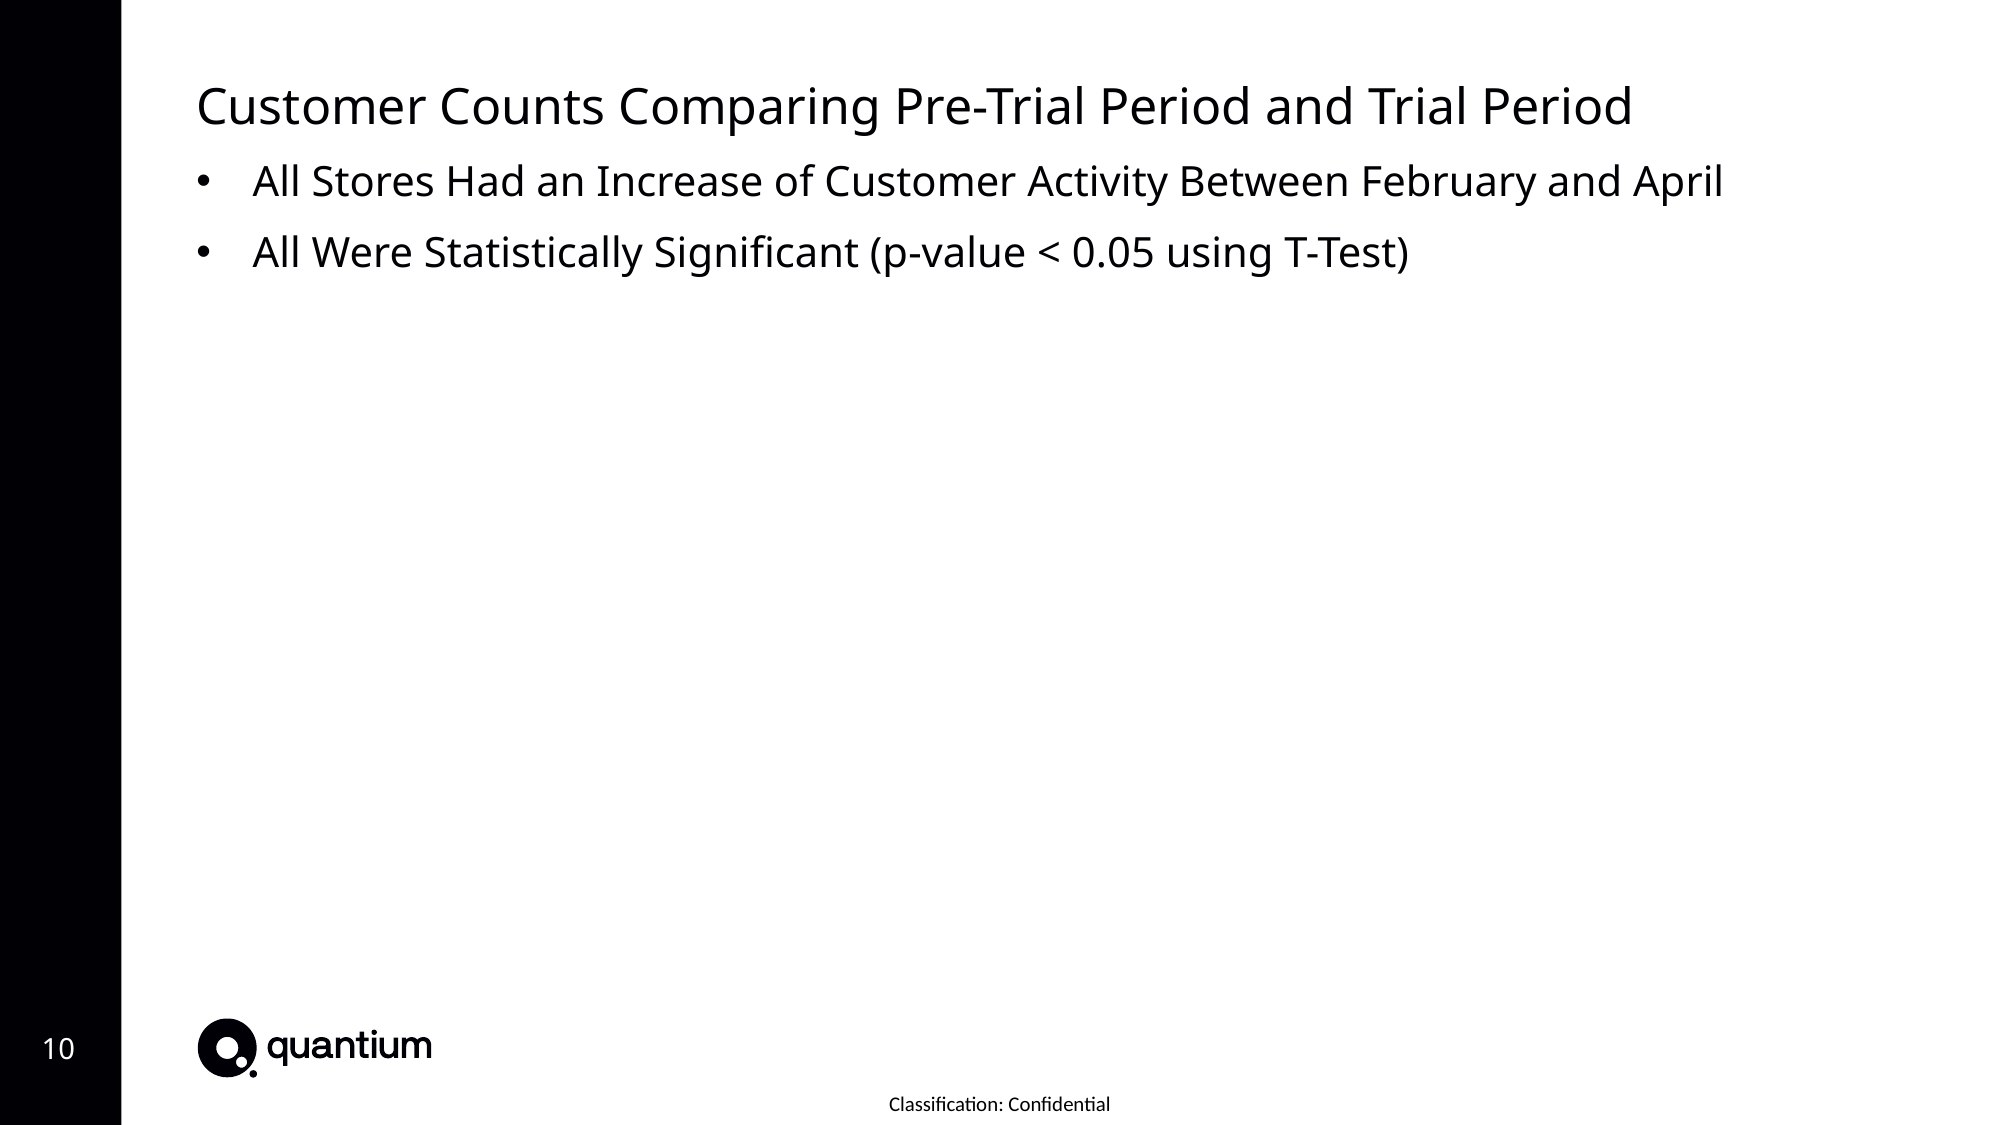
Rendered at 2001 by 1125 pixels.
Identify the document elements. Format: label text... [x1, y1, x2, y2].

list Customer Counts Comparing Pre-Trial Period and Trial Period All Stores Had an Increase of Customer Activity Between February and April All Were Statistically Significant (p-value < 0.05 using T-Test) [196, 74, 1916, 210]
